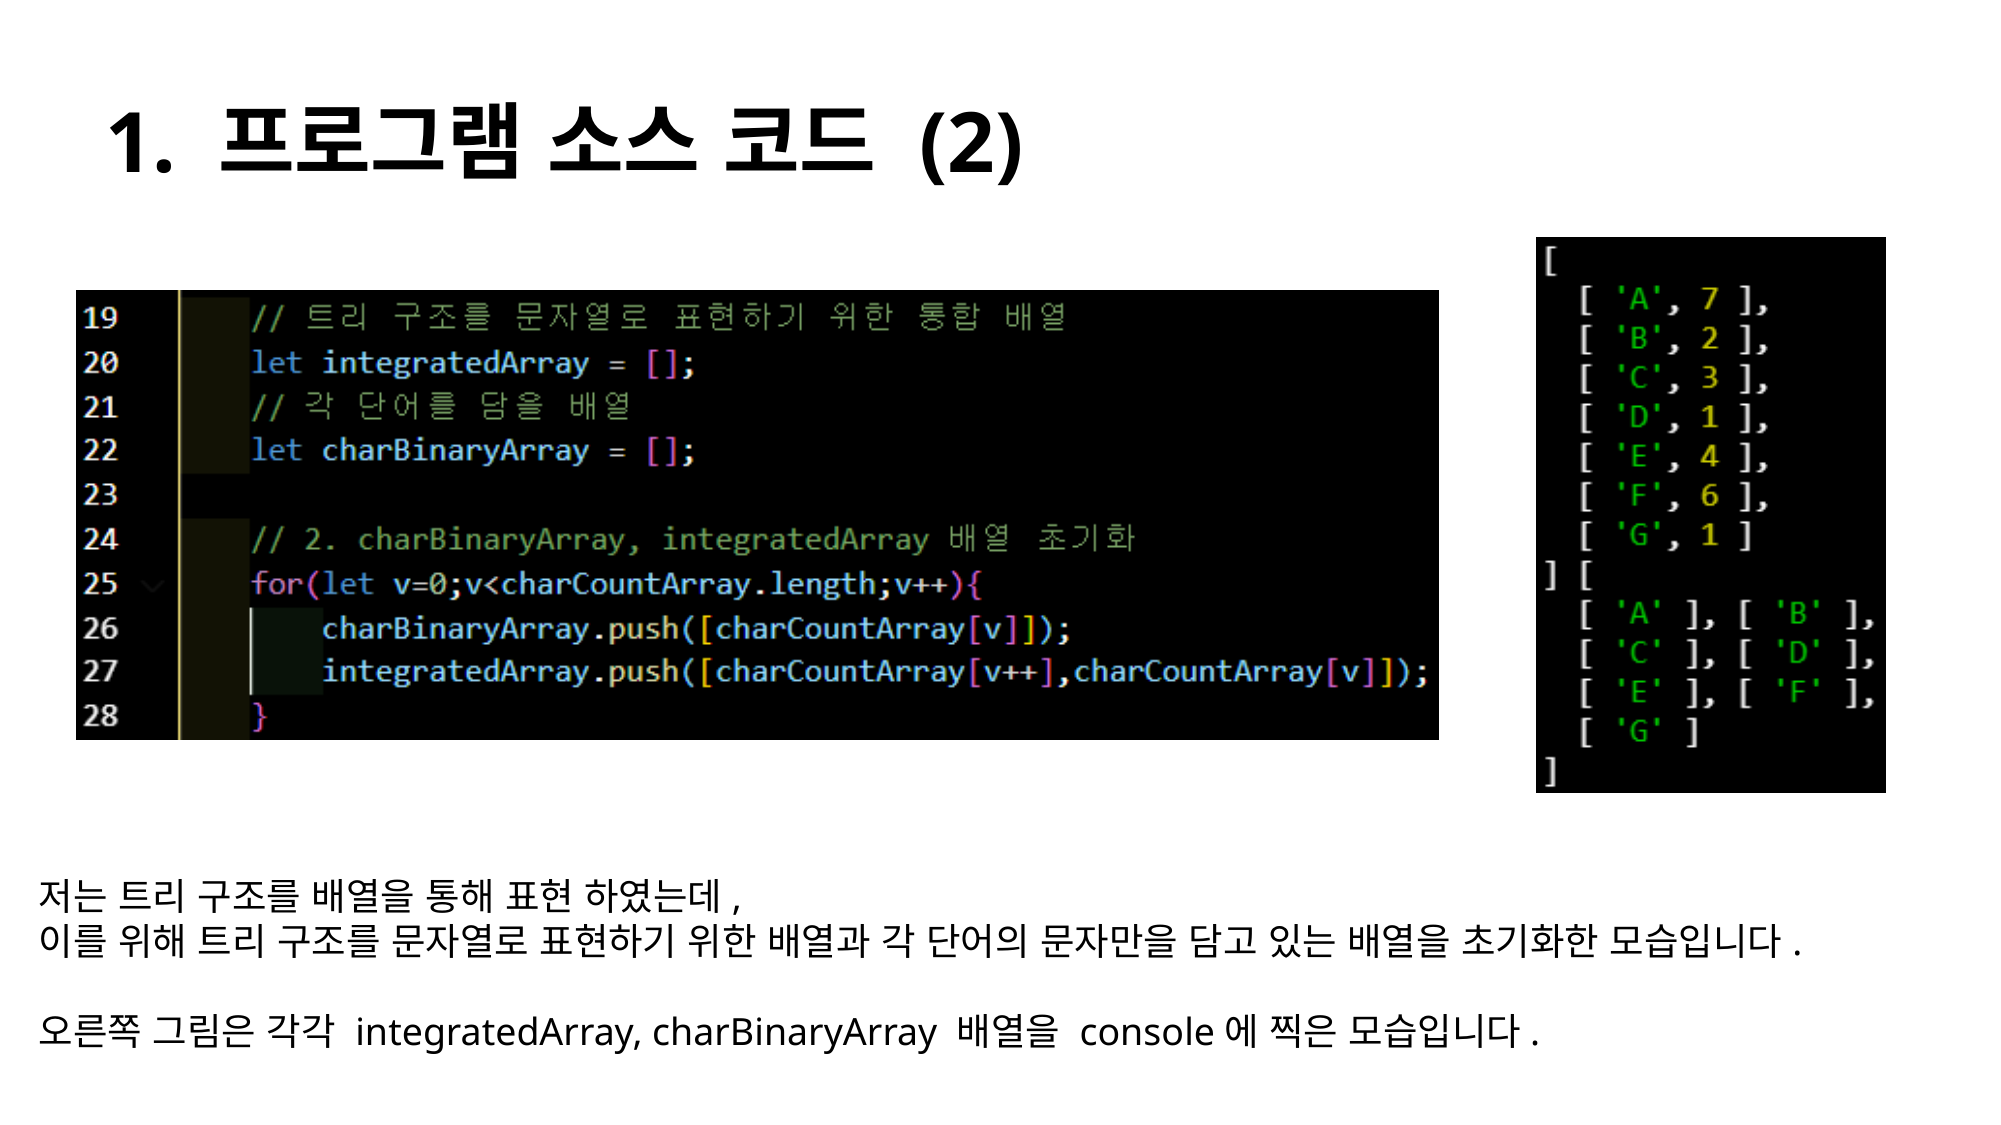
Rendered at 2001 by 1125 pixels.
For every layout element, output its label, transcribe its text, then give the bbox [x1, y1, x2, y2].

picture [76, 290, 1440, 741]
picture [1536, 237, 1887, 794]
text_box 1. 프로그램 소스 코드 (2) [90, 81, 1426, 197]
text_box 저는 트리 구조를 배열을 통해 표현 하였는데, 이를 위해 트리 구조를 문자열로 표현하기 위한 배열과 각 단어의 문자만을 담고 있는 배열을 초기화한 모습입니다. 오른쪽 그림은 각각 integratedArray, charBinaryArray 배열을 console에 찍은 모습입니다. [24, 865, 1976, 1061]
